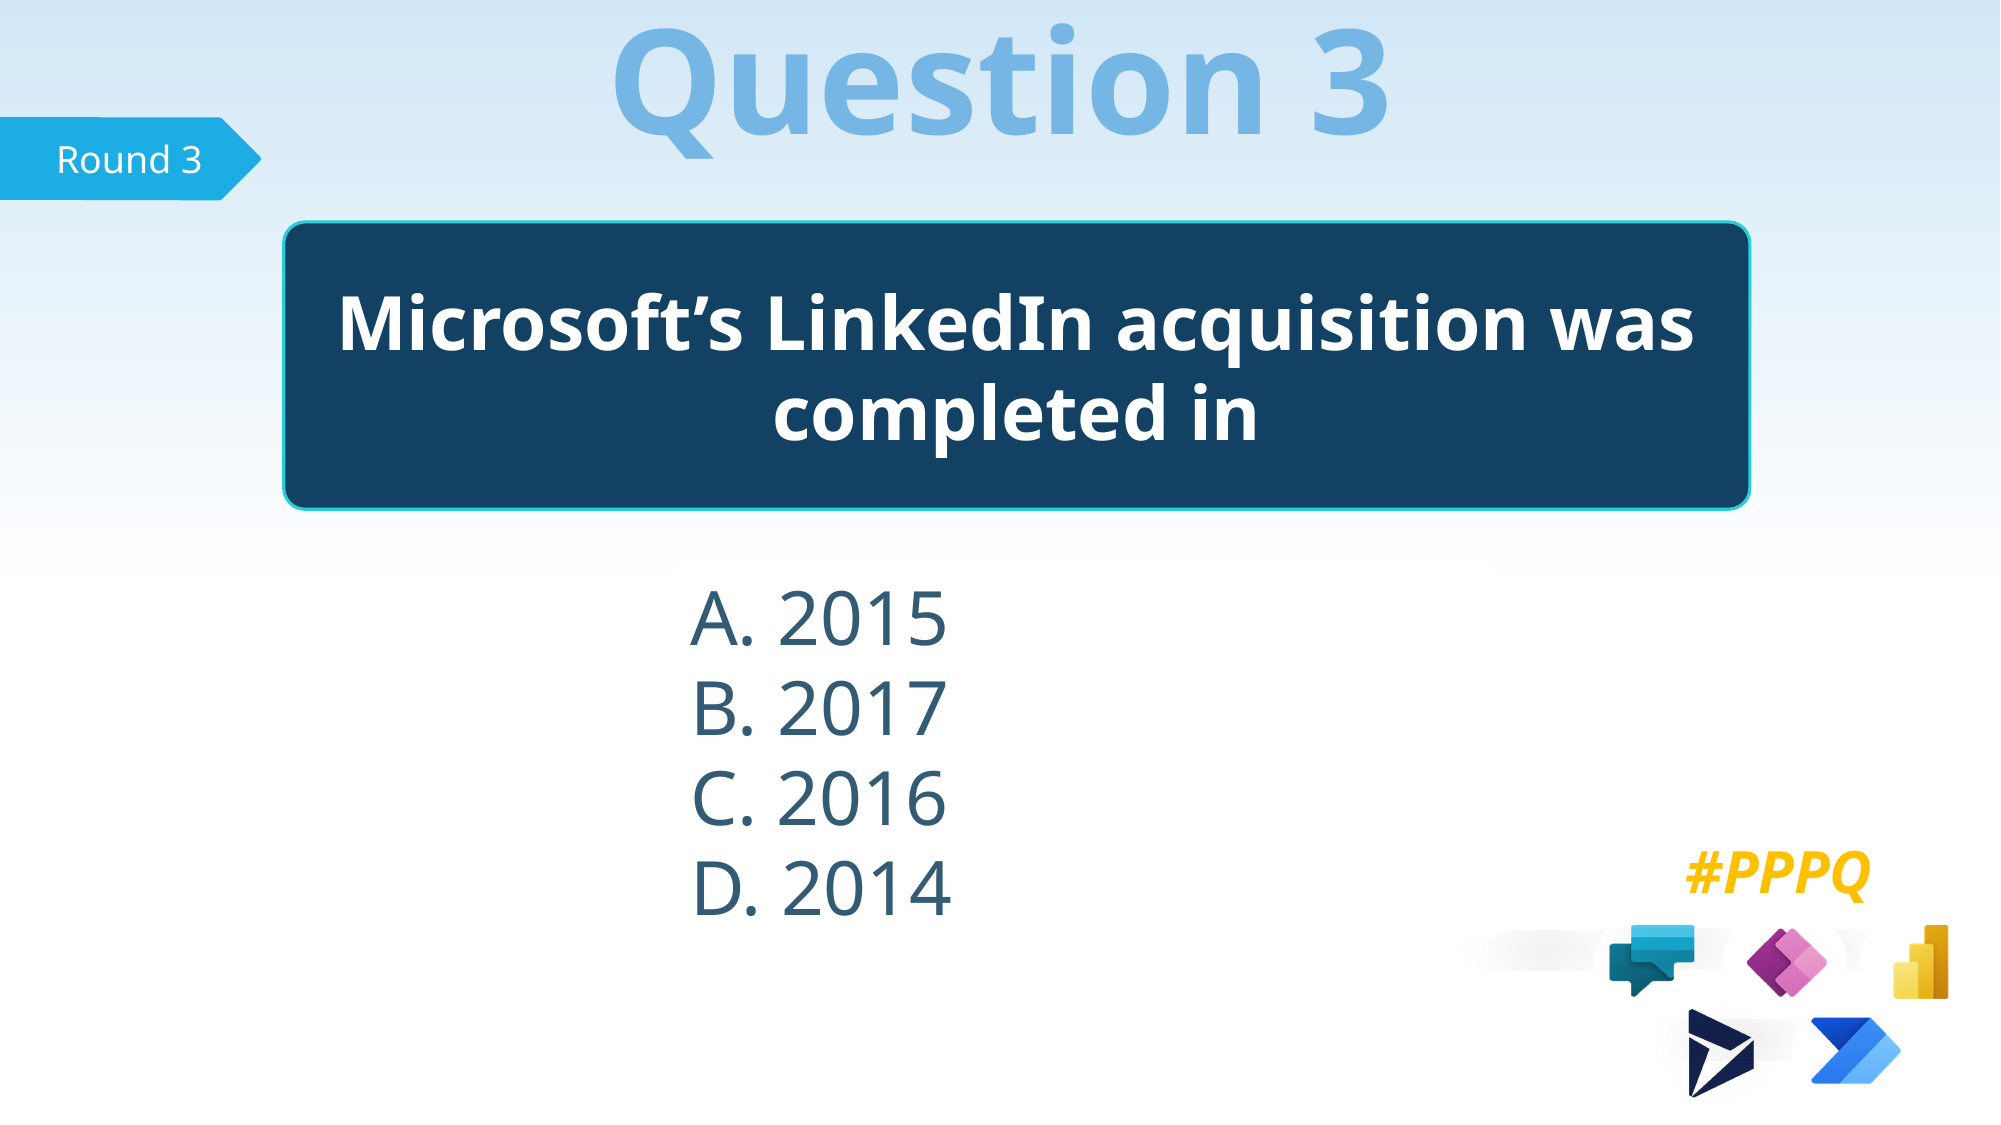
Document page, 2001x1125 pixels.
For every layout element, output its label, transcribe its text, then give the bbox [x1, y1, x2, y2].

text_box Microsoft’s LinkedIn acquisition was completed in [282, 220, 1752, 511]
text_box Question 3 [249, 0, 1750, 169]
picture [1791, 1001, 1914, 1107]
picture [1859, 910, 1982, 1014]
text_box 2015 2017 2016 2014 [674, 562, 1495, 938]
picture [1663, 1003, 1776, 1103]
picture [1723, 909, 1848, 1011]
picture [1594, 911, 1712, 1011]
